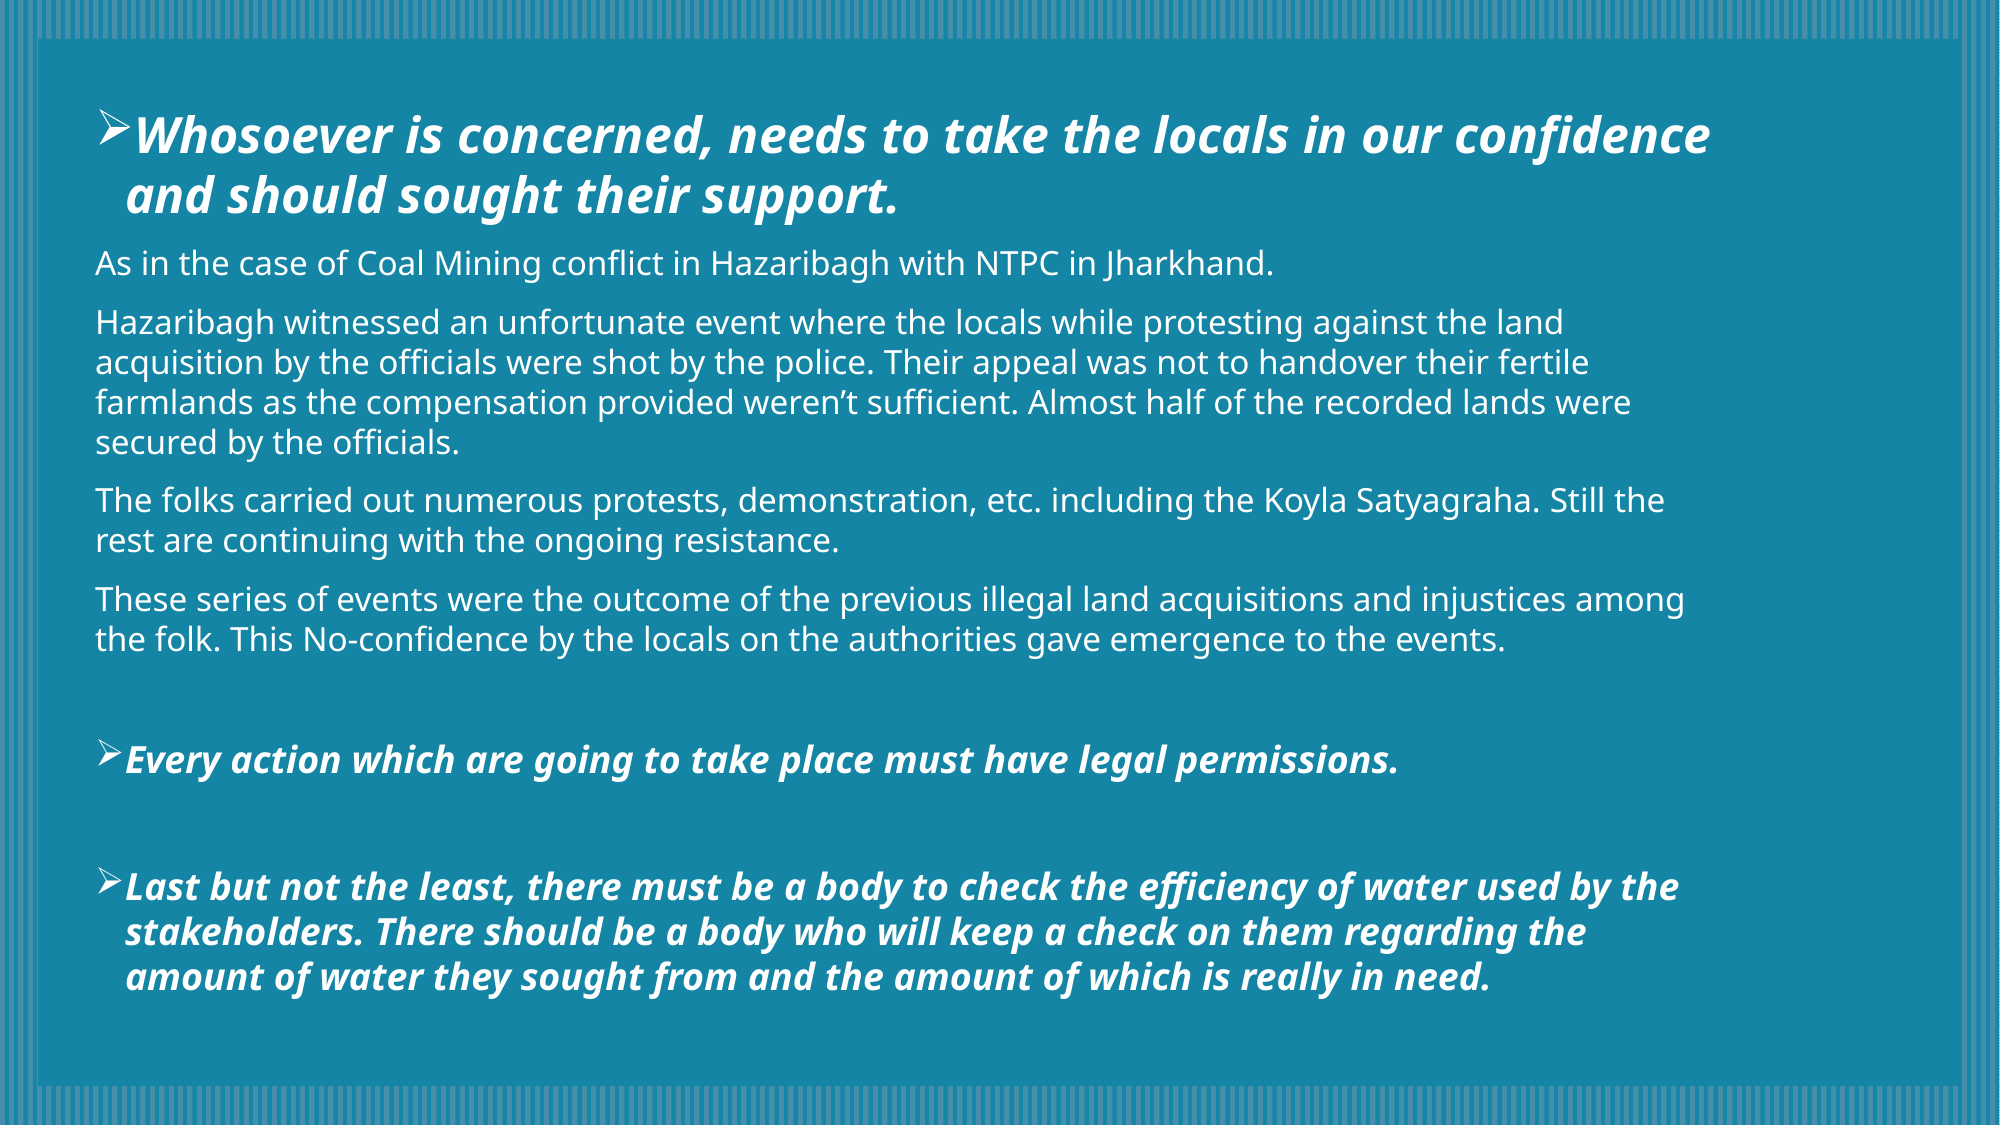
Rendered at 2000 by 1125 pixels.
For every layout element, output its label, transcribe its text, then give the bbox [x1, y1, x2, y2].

list Whosoever is concerned, needs to take the locals in our confidence and should sought their support. As in the case of Coal Mining conflict in Hazaribagh with NTPC in Jharkhand. Hazaribagh witnessed an unfortunate event where the locals while protesting against the land acquisition by the officials were shot by the police. Their appeal was not to handover their fertile farmlands as the compensation provided weren’t sufficient. Almost half of the recorded lands were secured by the officials. The folks carried out numerous protests, demonstration, etc. including the Koyla Satyagraha. Still the rest are continuing with the ongoing resistance. These series of events were the outcome of the previous illegal land acquisitions and injustices among the folk. This No-confidence by the locals on the authorities gave emergence to the events. Every action which are going to take place must have legal permissions. Last but not the least, there must be a body to check the efficiency of water used by the stakeholders. There should be a body who will keep a check on them regarding the amount of water they sought from and the amount of which is really in need. [80, 96, 1737, 1013]
